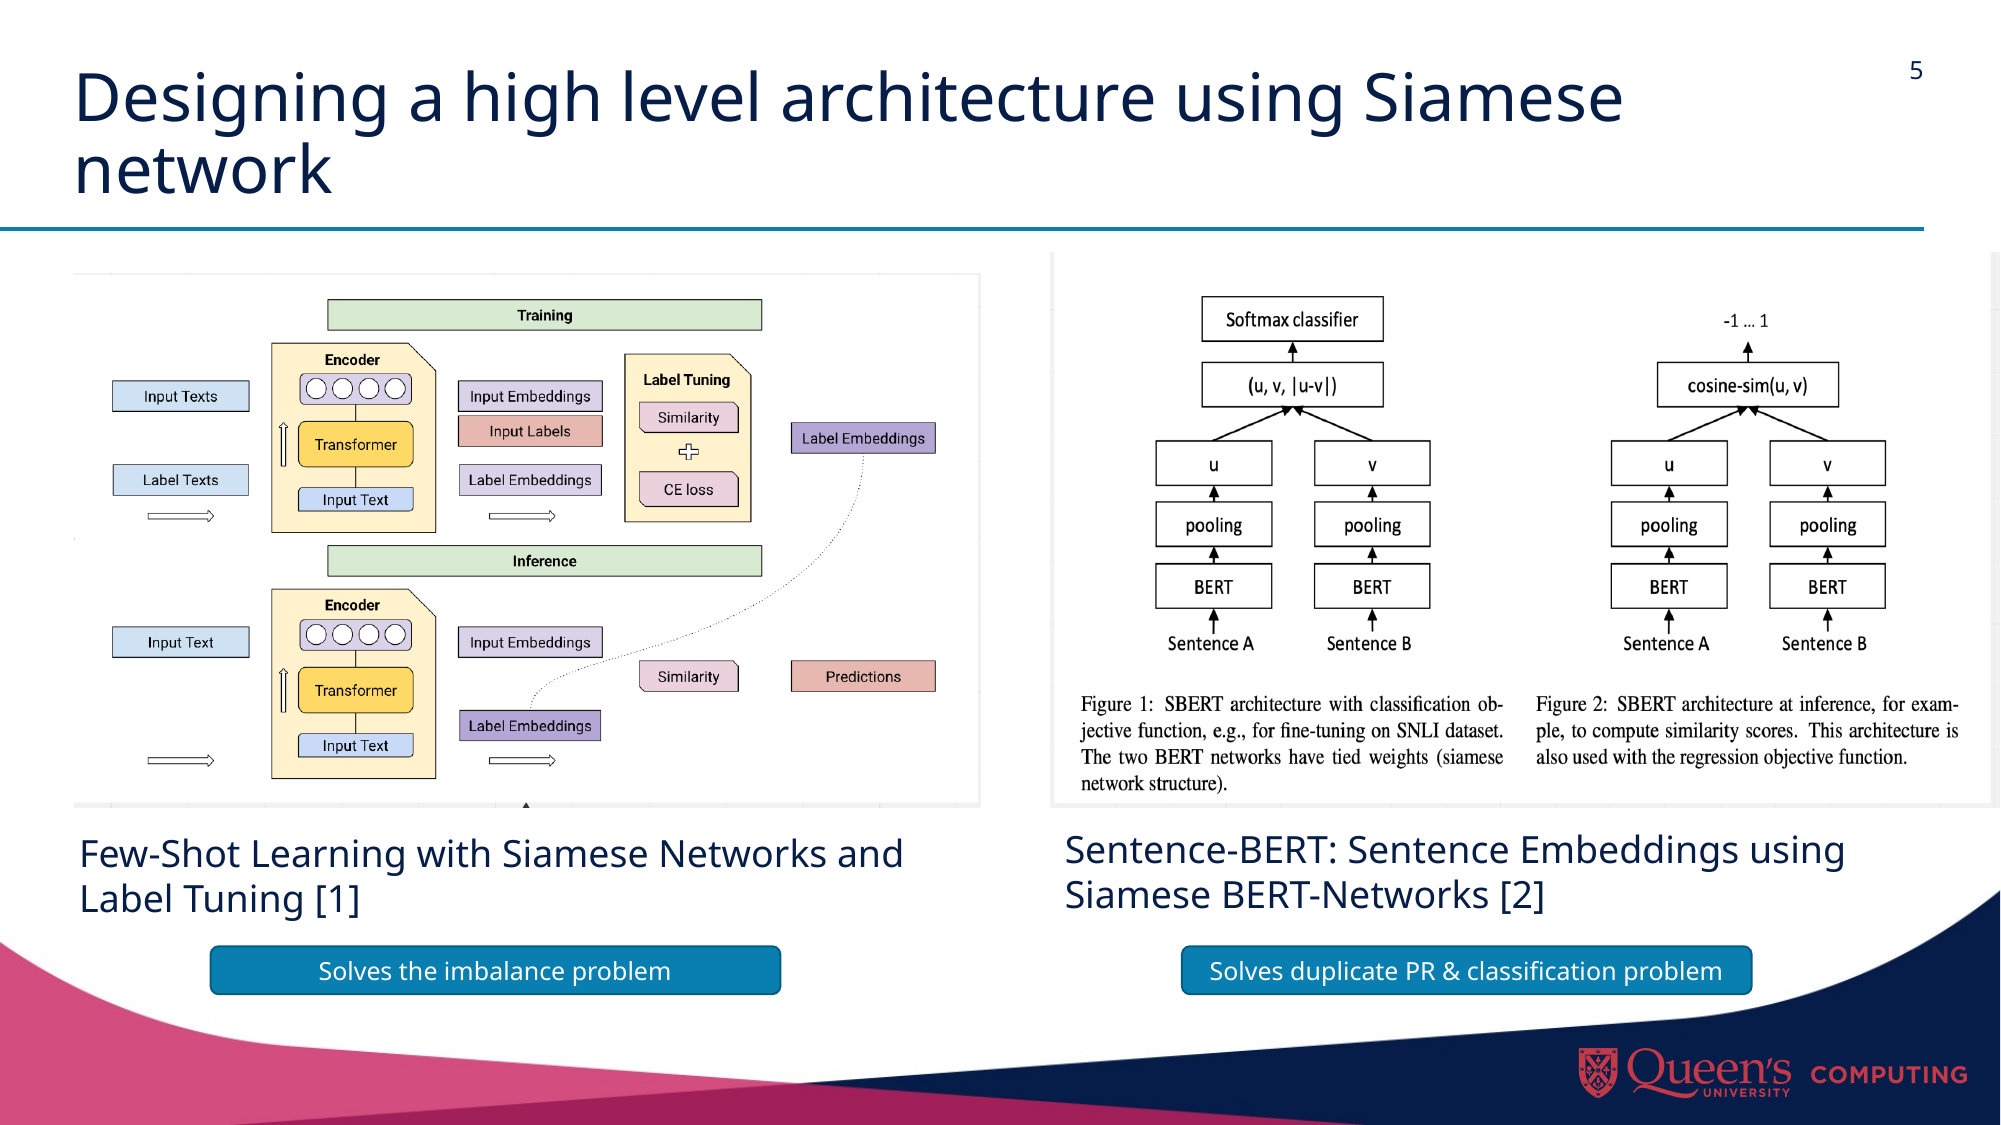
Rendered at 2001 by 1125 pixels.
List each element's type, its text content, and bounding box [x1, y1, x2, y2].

text_box Solves the imbalance problem [209, 945, 782, 996]
text_box Few-Shot Learning with Siamese Networks and Label Tuning [1] [64, 823, 991, 928]
text_box Solves duplicate PR & classification problem [1180, 945, 1753, 996]
text_box Sentence-BERT: Sentence Embeddings using Siamese BERT-Networks [2] [1050, 819, 1989, 924]
title Designing a high level architecture using Siamese network [74, 53, 1891, 208]
picture [0, 0, 2001, 1125]
